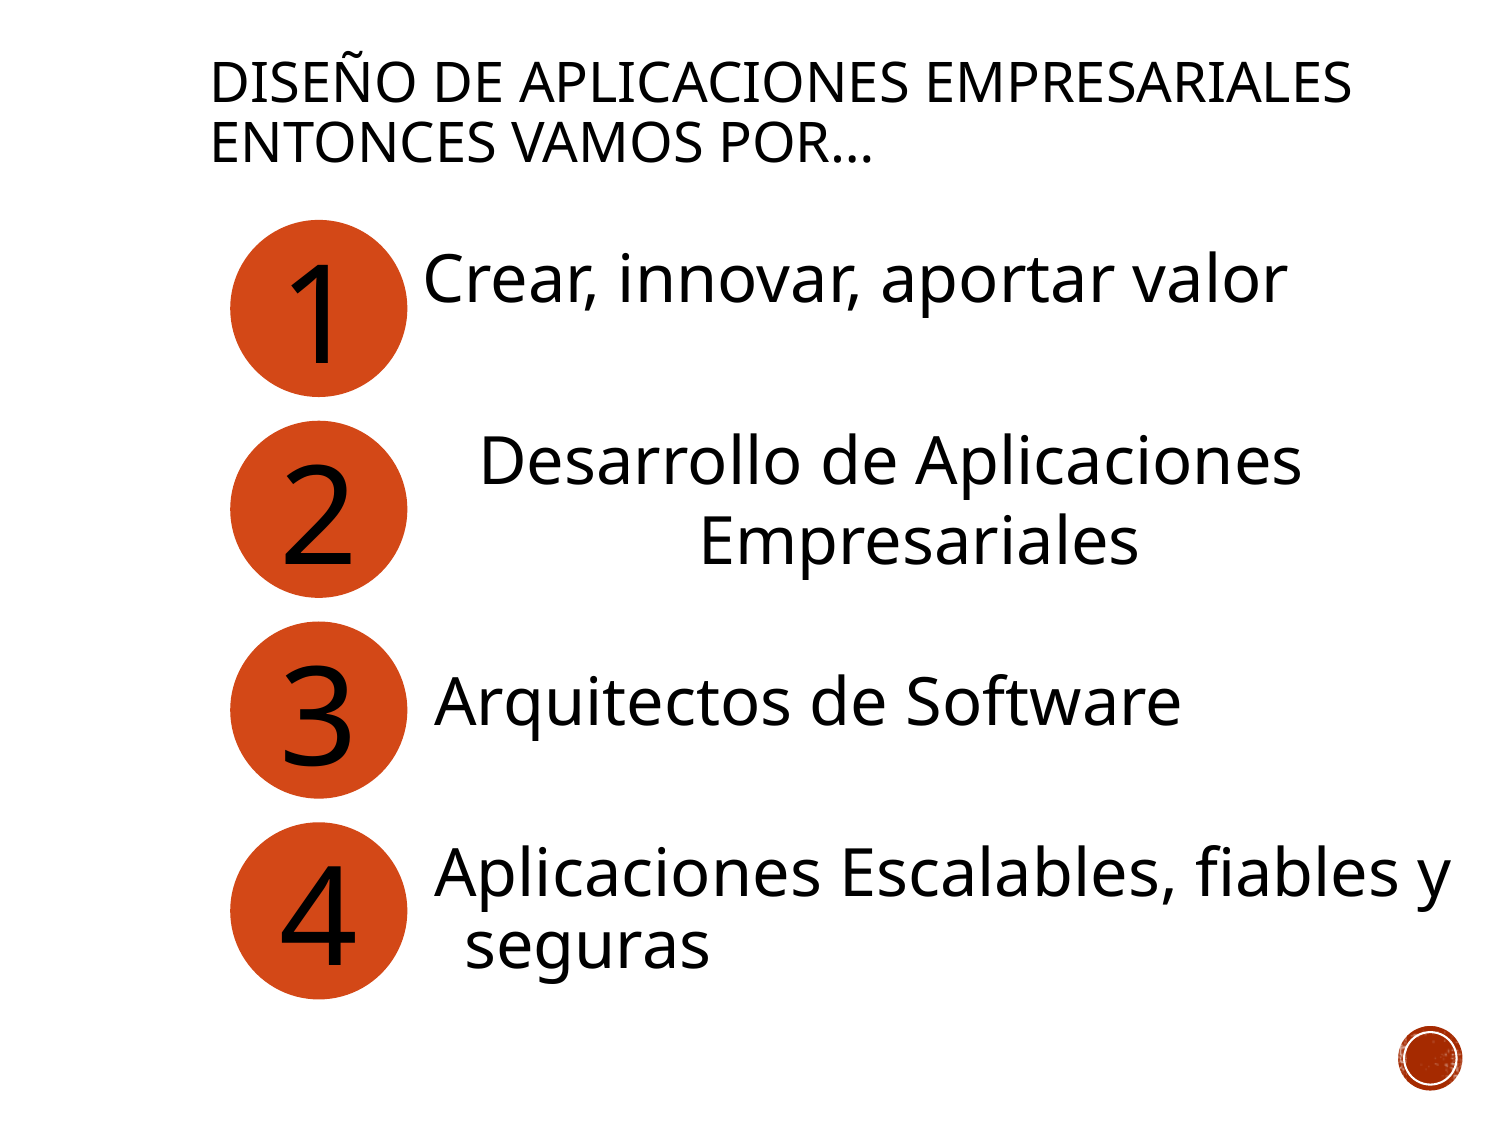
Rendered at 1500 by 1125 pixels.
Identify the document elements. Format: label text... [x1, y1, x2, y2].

text_box 1 [229, 218, 407, 399]
text_box Arquitectos de Software [419, 621, 1365, 775]
text_box 2 [229, 419, 409, 599]
text_box Desarrollo de Aplicaciones Empresariales [419, 420, 1365, 575]
text_box Crear, innovar, aportar valor [407, 199, 1365, 353]
list Aplicaciones Escalables, fiables y seguras [419, 834, 1500, 988]
text_box 3 [229, 620, 409, 800]
title Diseño de aplicaciones empresariales Entonces vamos por… [194, 28, 1412, 201]
text_box 4 [229, 821, 409, 1001]
